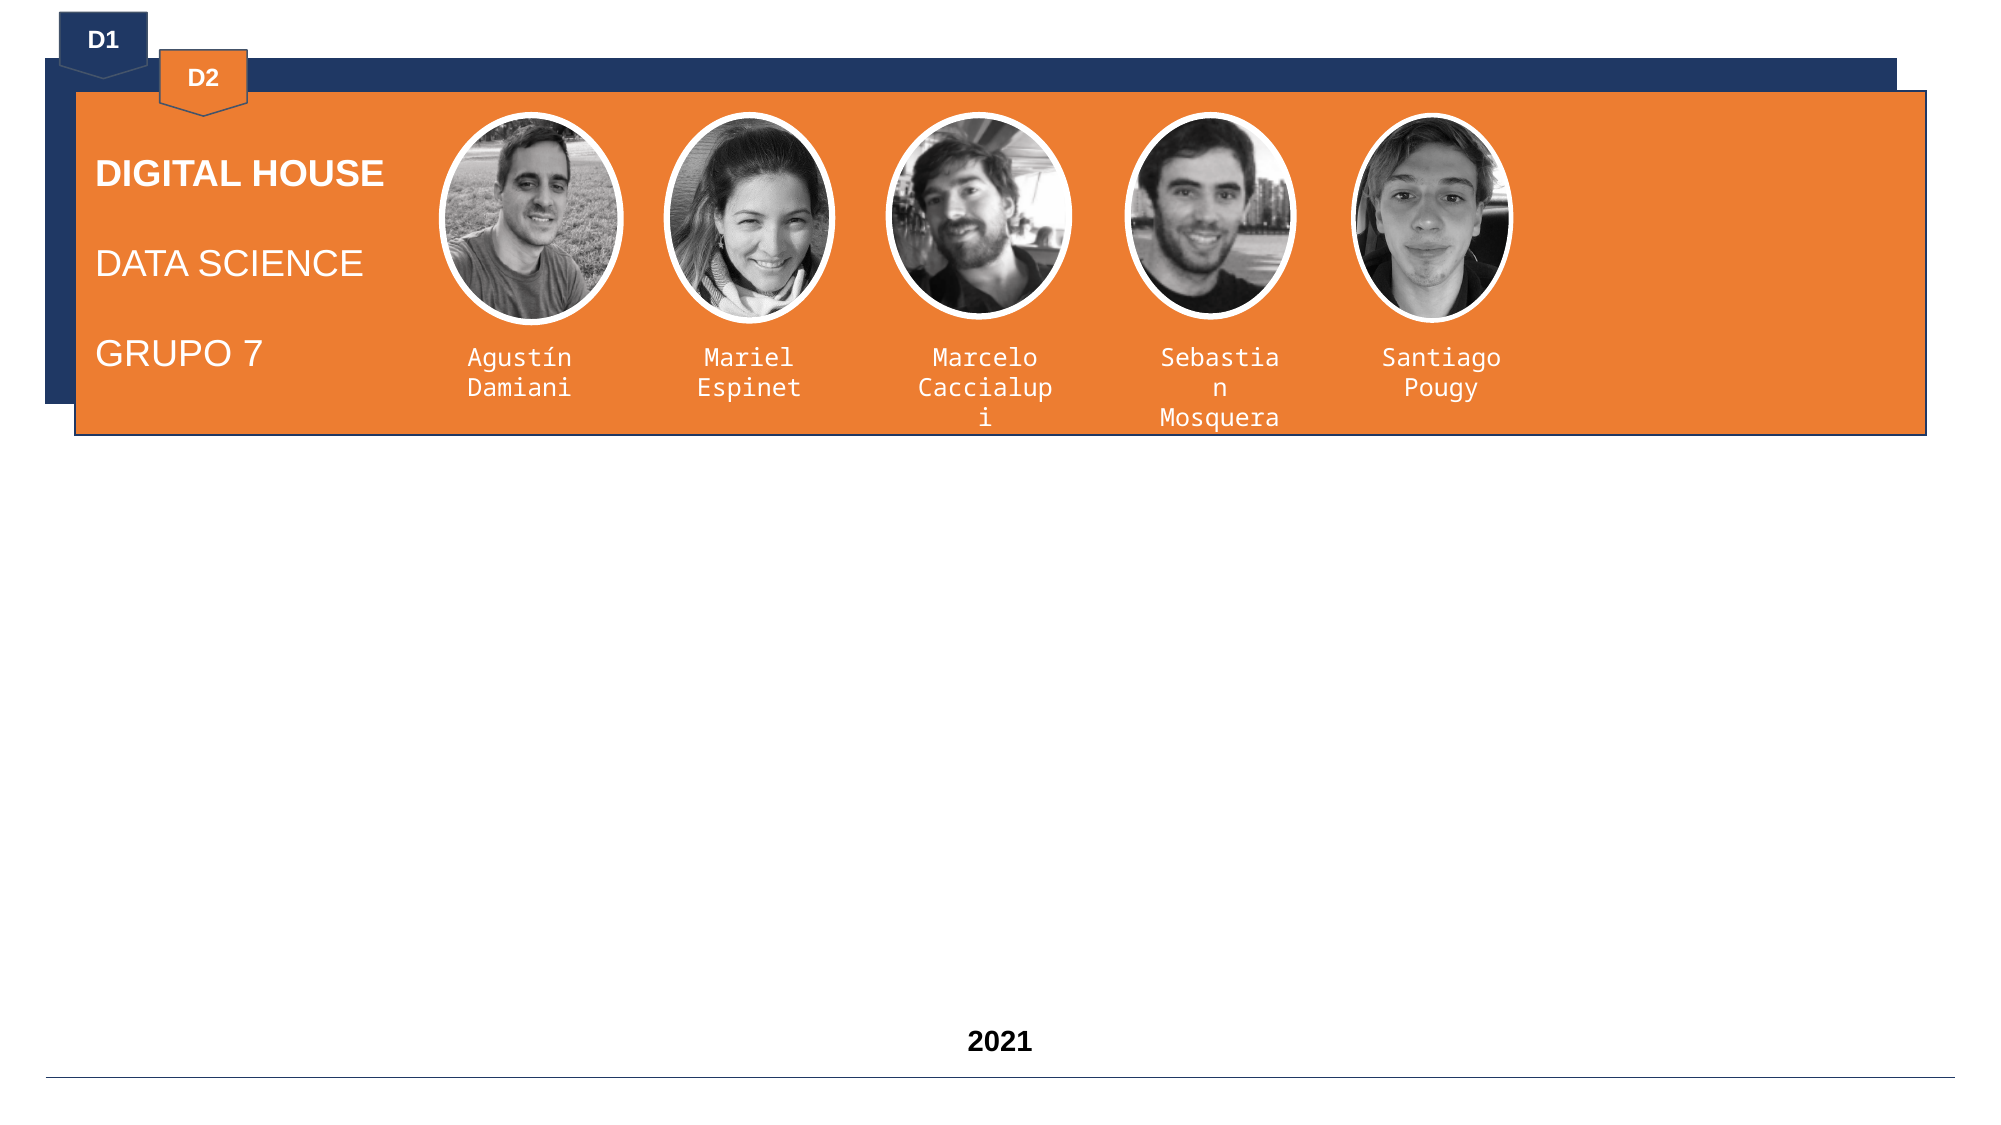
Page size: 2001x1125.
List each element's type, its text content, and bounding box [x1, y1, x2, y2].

text_box Agustín Damiani [450, 333, 590, 409]
text_box [75, 91, 1926, 436]
text_box Marcelo Caccialupi [896, 333, 1075, 439]
text_box Sebastian Mosquera [1141, 333, 1299, 439]
picture [1127, 114, 1294, 317]
text_box D1 [59, 12, 148, 79]
picture [1353, 114, 1512, 321]
text_box D2 [159, 49, 248, 117]
text_box [248, 59, 1896, 91]
picture [888, 114, 1070, 317]
text_box 2021 [924, 1014, 1076, 1065]
text_box DIGITAL HOUSE DATA SCIENCE GRUPO 7 [80, 141, 465, 382]
text_box Mariel Espinet [679, 333, 819, 409]
picture [666, 114, 833, 321]
text_box Santiago Pougy [1362, 333, 1521, 409]
picture [441, 114, 621, 323]
text_box [45, 59, 159, 404]
